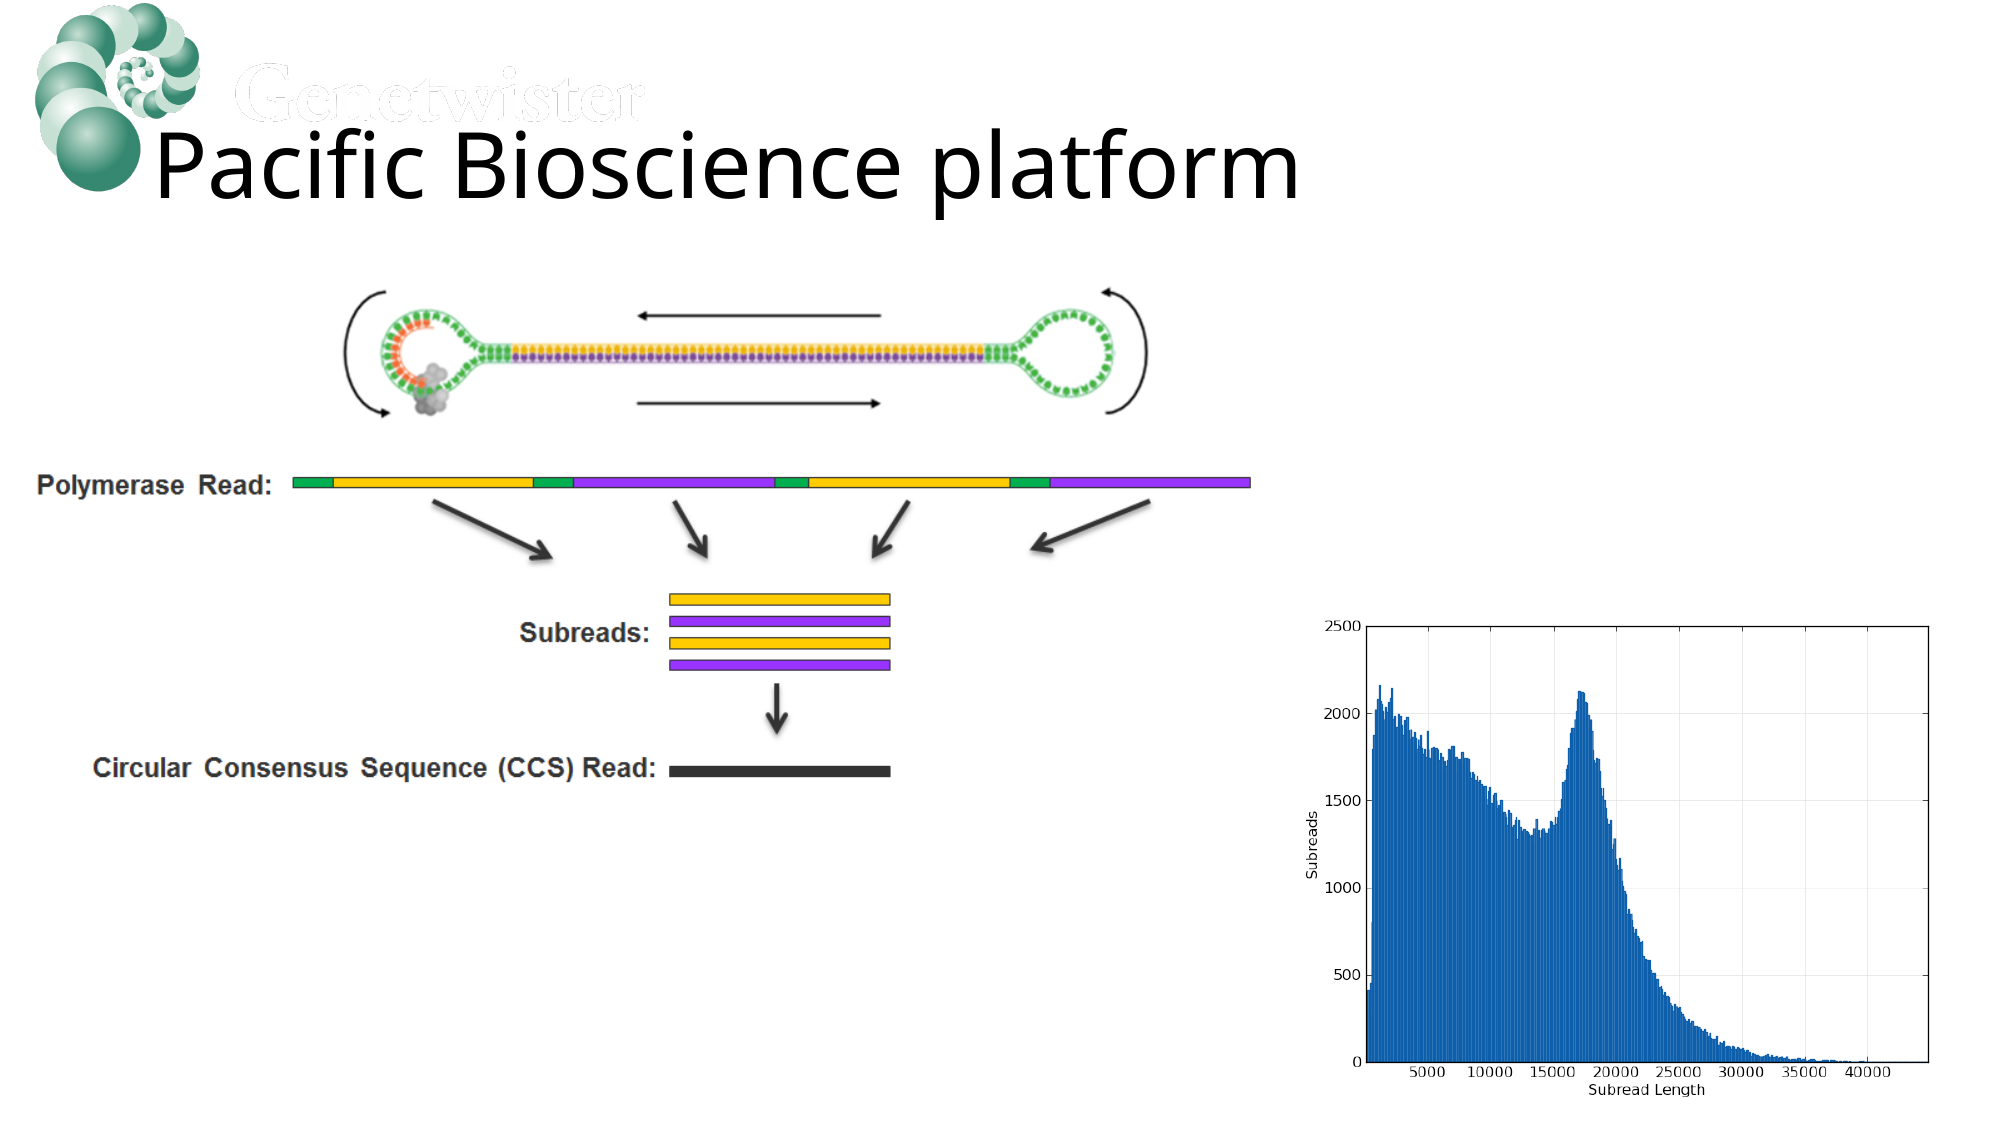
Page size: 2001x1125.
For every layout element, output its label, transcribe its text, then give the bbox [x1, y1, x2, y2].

picture [1275, 571, 2000, 1116]
picture [34, 3, 646, 193]
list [30, 277, 1266, 792]
title Pacific Bioscience platform [137, 59, 1863, 278]
